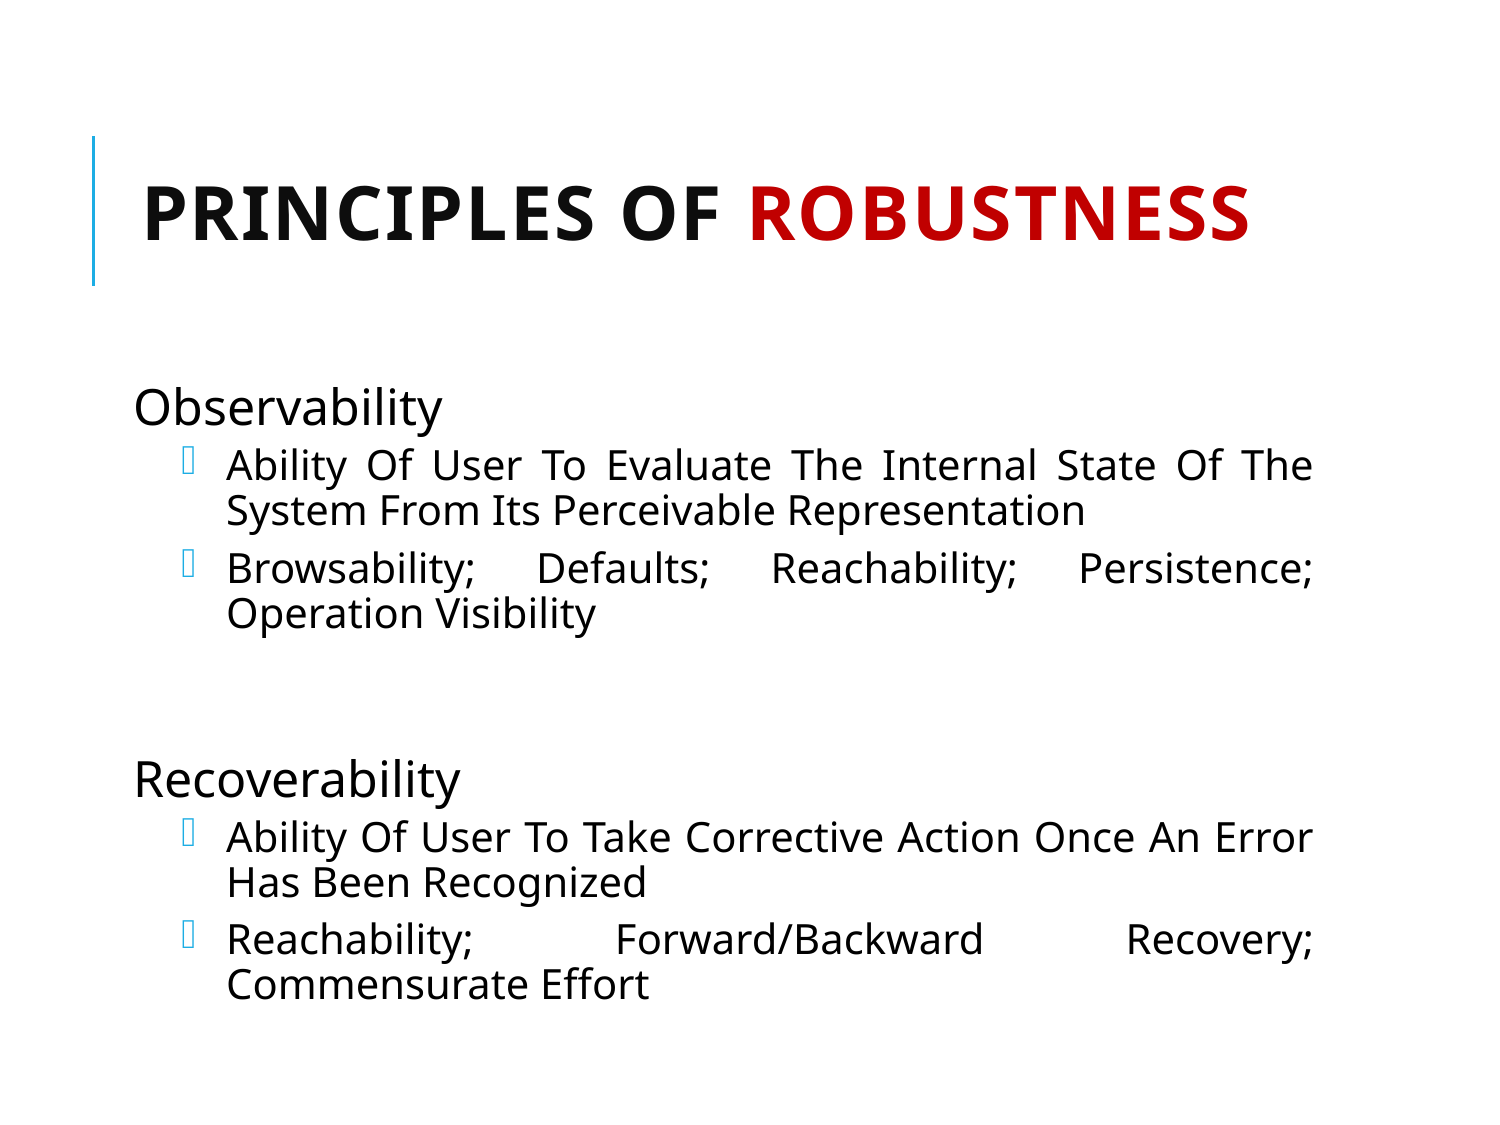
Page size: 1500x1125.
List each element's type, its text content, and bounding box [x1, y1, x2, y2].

title Principles of robustness [126, 96, 1322, 342]
list Observability Ability Of User To Evaluate The Internal State Of The System From Its Perceivable Representation Browsability; Defaults; Reachability; Persistence; Operation Visibility Recoverability Ability Of User To Take Corrective Action Once An Error Has Been Recognized Reachability; Forward/Backward Recovery; Commensurate Effort [126, 375, 1322, 1035]
